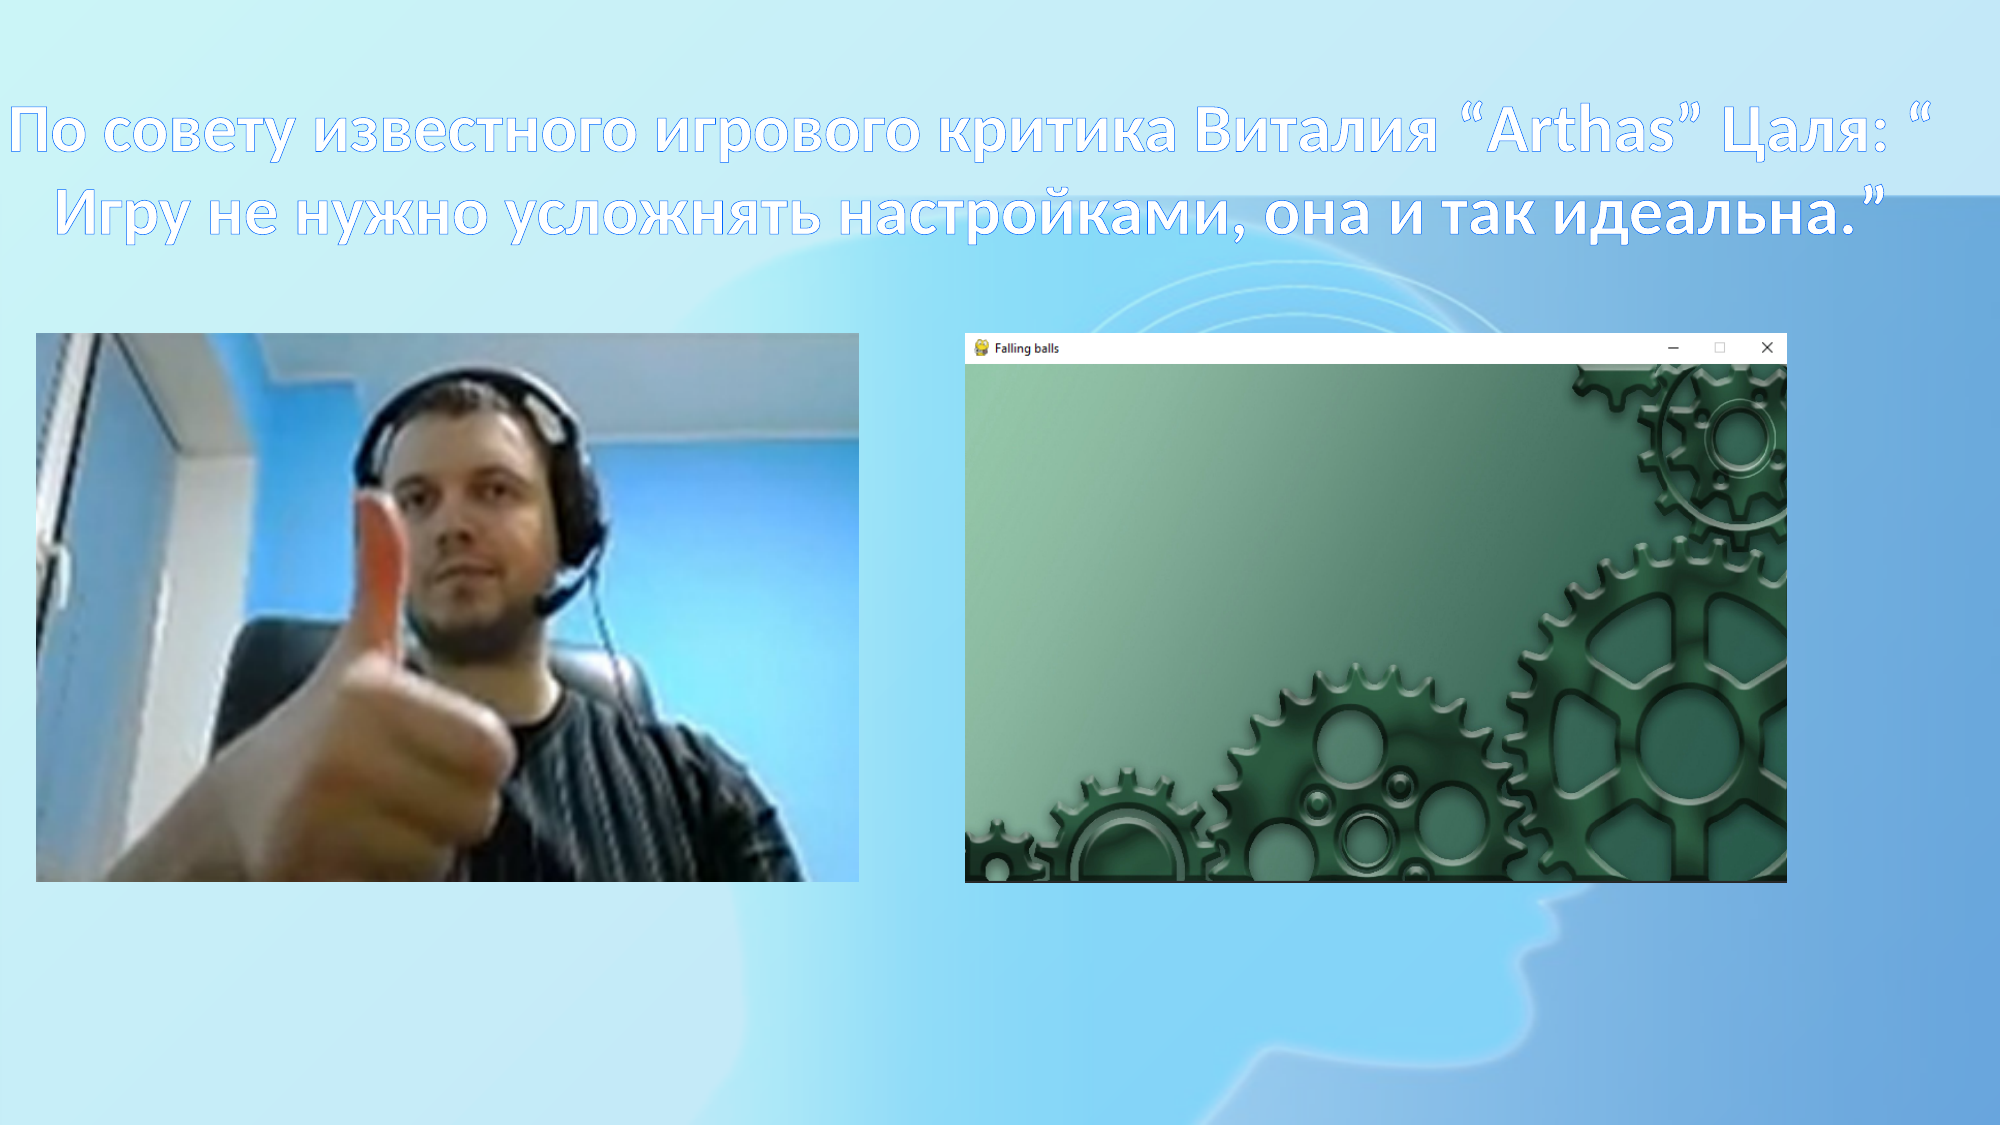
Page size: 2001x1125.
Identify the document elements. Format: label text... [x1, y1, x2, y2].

picture [0, 0, 2000, 1125]
title По совету известного игрового критика Виталия “Arthas” Цаля: “ Игру не нужно усложнять настройками, она и так идеальна.” [0, 47, 1982, 283]
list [35, 333, 859, 883]
